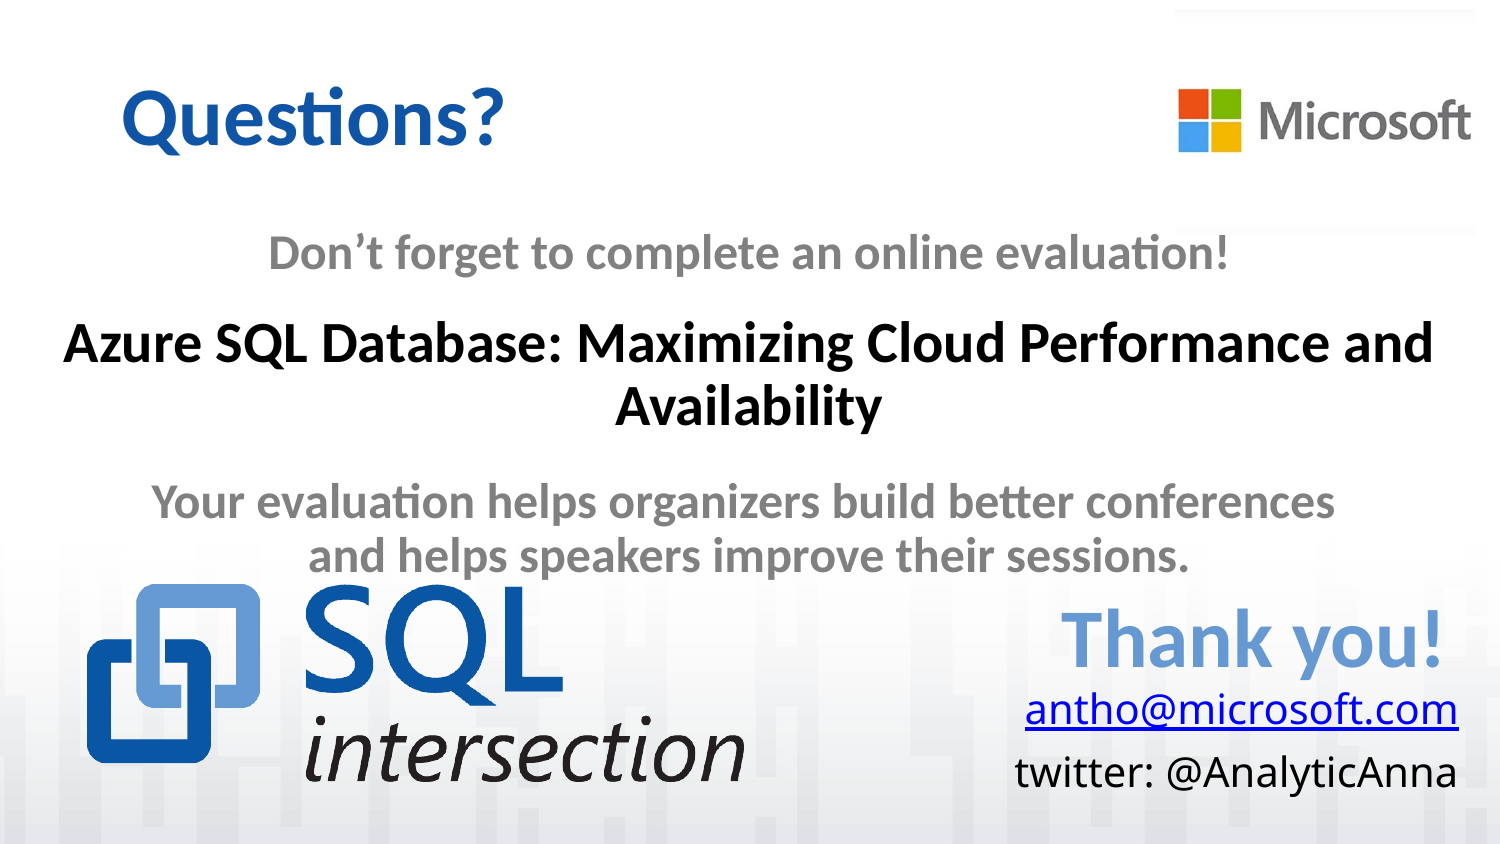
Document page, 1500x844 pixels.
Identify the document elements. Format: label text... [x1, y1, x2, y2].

text_box Questions? [106, 50, 1169, 175]
text_box Thank you! [187, 571, 1463, 697]
picture [0, 0, 1500, 244]
picture [0, 591, 1500, 844]
subtitle antho@microsoft.com twitter: @AnalyticAnna [423, 674, 1474, 835]
text_box Don’t forget to complete an online evaluation! Azure SQL Database: Maximizing Cloud Performance and Availability Your evaluation helps organizers build better conferences and helps speakers improve their sessions. [0, 244, 1500, 591]
